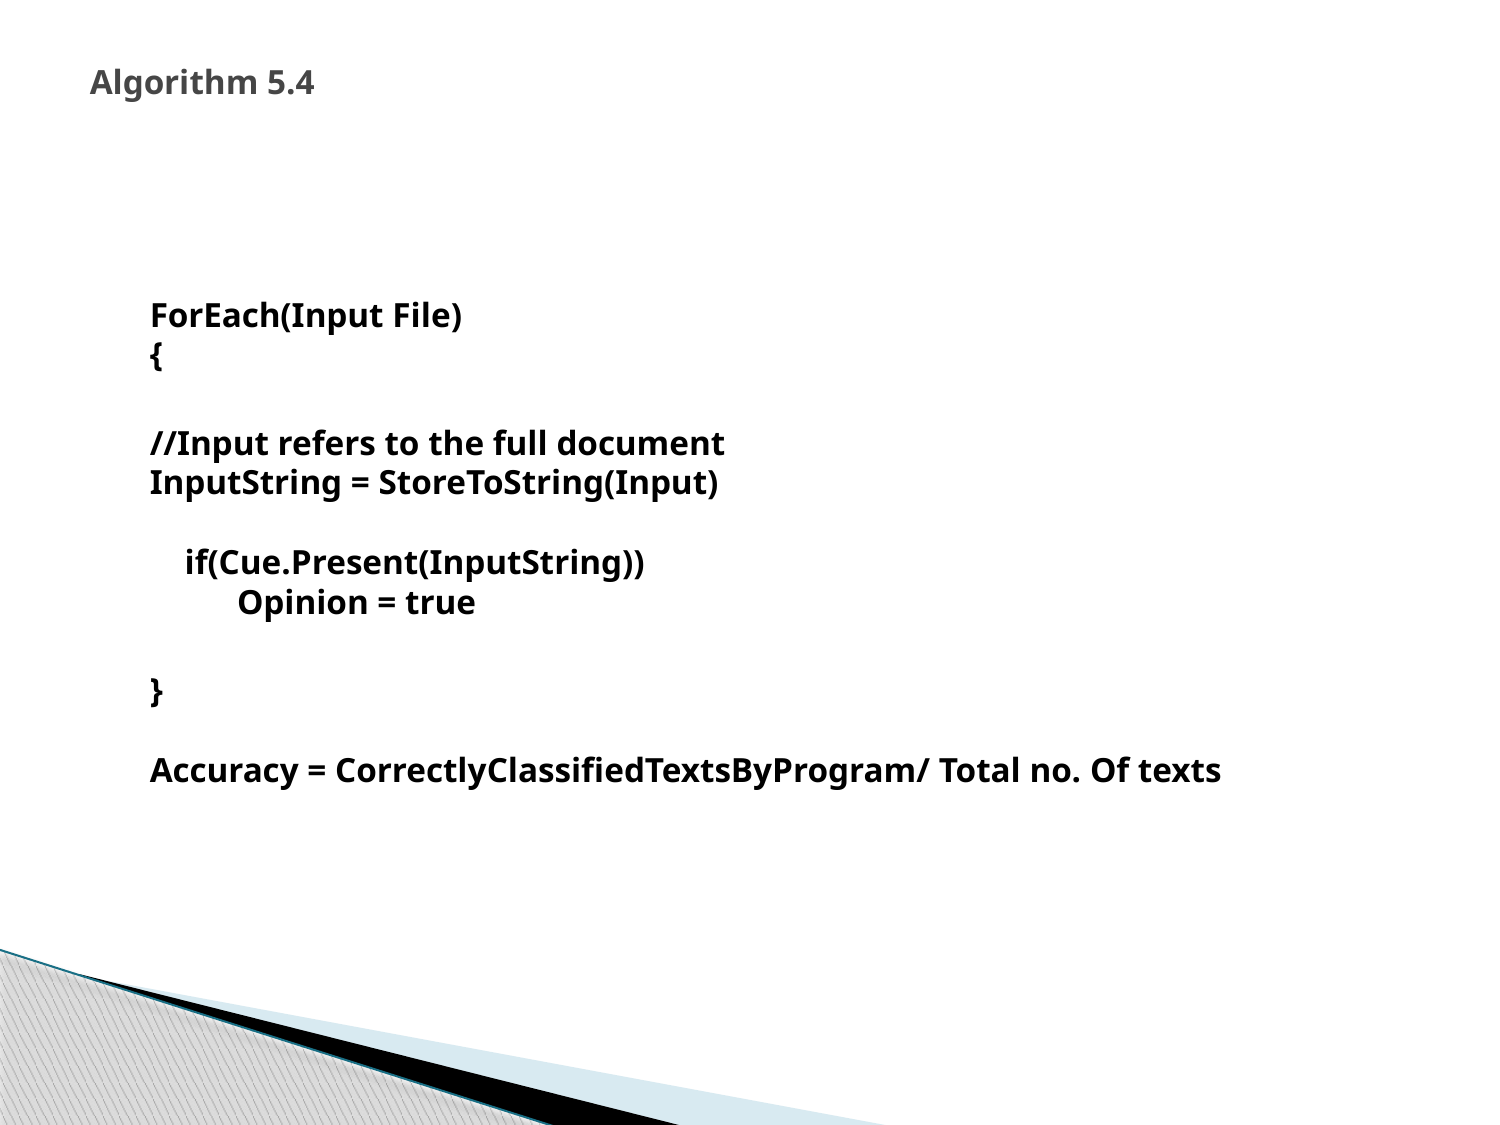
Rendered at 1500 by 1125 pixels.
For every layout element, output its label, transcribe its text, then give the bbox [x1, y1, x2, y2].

title Algorithm 5.4 [75, 45, 1425, 118]
list ForEach(Input File) { //Input refers to the full document InputString = StoreToString(Input) if(Cue.Present(InputString)) Opinion = true } Accuracy = CorrectlyClassifiedTextsByProgram/ Total no. Of texts [75, 243, 1425, 986]
